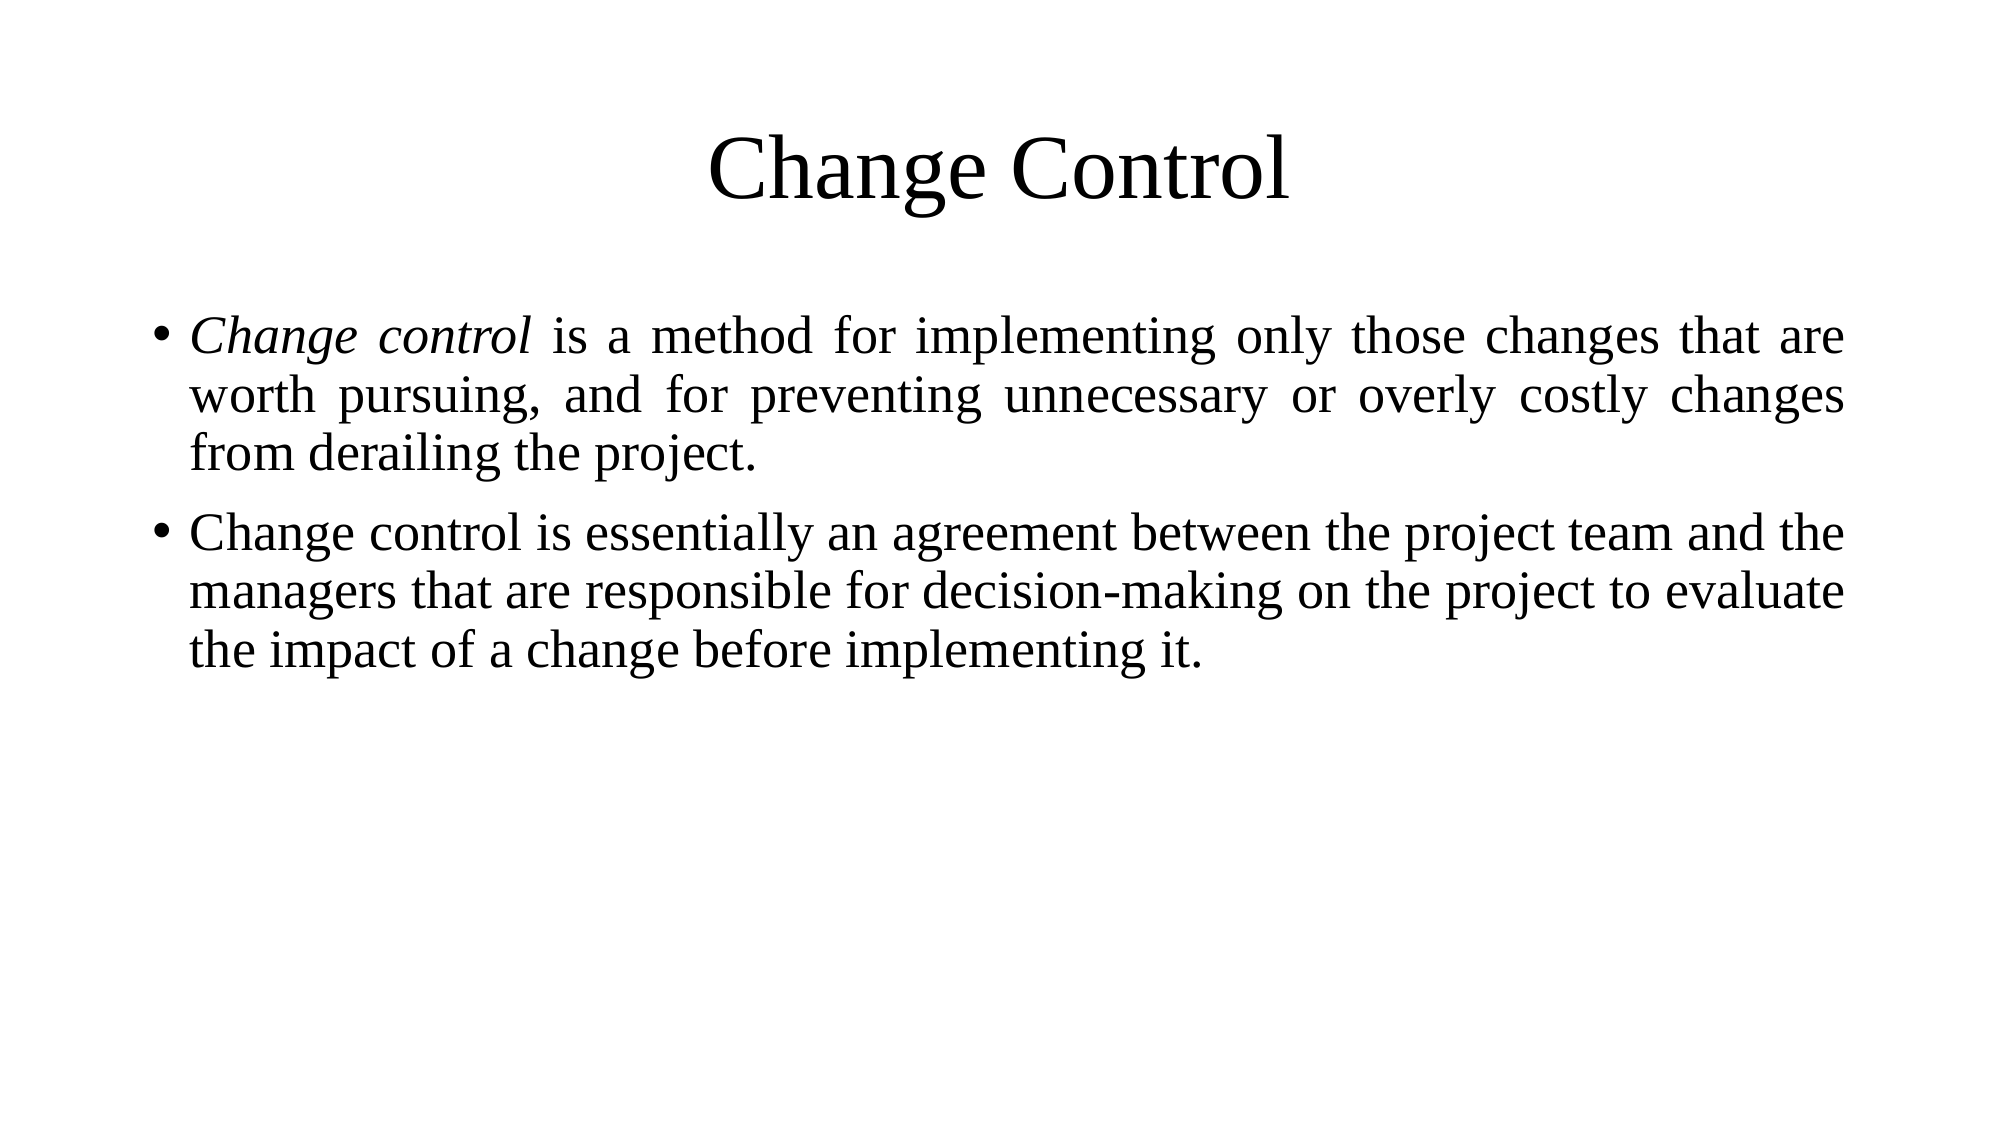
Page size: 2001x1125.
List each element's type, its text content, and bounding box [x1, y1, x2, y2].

title Change Control [137, 59, 1863, 278]
list Change control is a method for implementing only those changes that are worth pursuing, and for preventing unnecessary or overly costly changes from derailing the project. Change control is essentially an agreement between the project team and the managers that are responsible for decision-making on the project to evaluate the impact of a change before implementing it. [137, 299, 1863, 1014]
